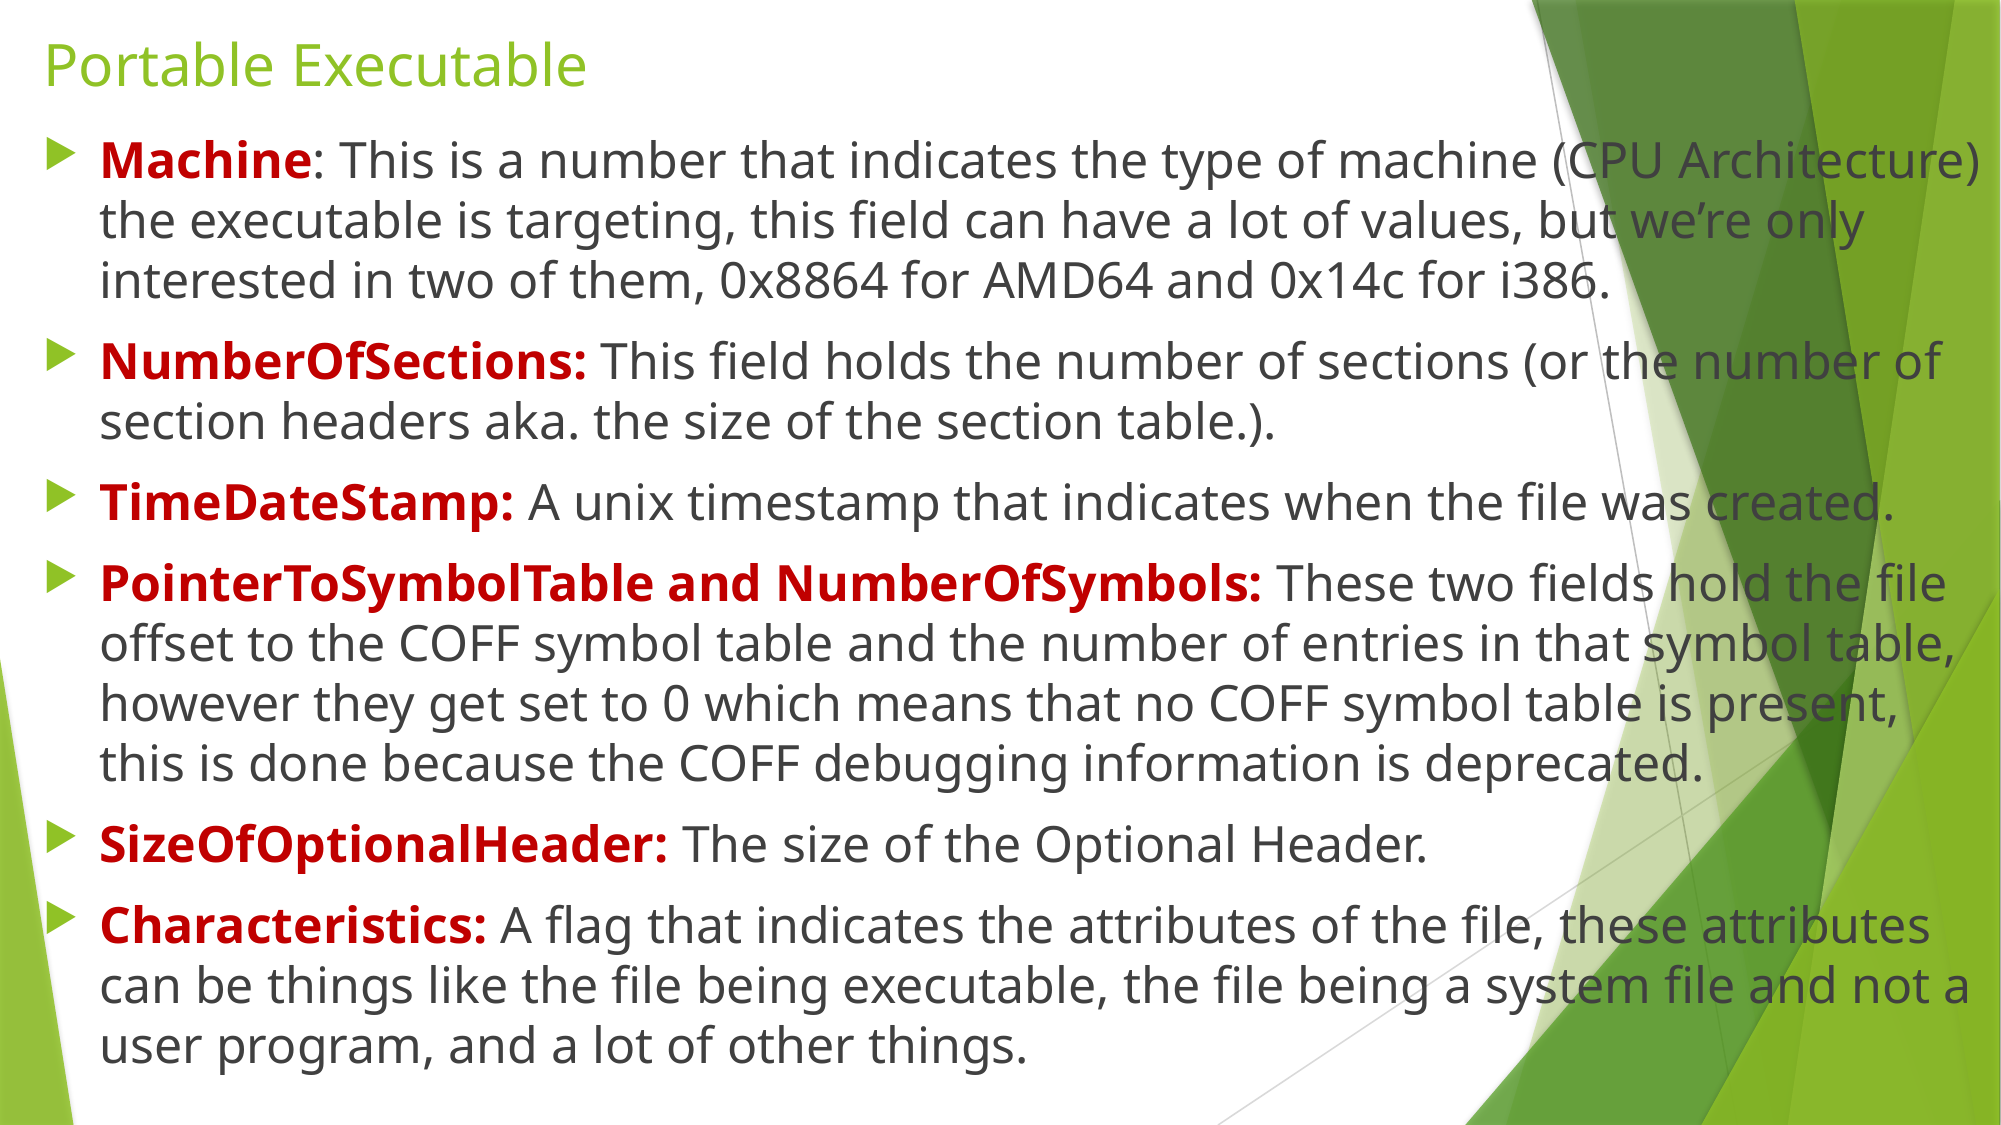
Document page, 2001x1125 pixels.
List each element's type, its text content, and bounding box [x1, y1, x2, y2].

title Portable Executable [28, 20, 1439, 106]
list Machine: This is a number that indicates the type of machine (CPU Architecture) the executable is targeting, this field can have a lot of values, but we’re only interested in two of them, 0x8864 for AMD64 and 0x14c for i386. NumberOfSections: This field holds the number of sections (or the number of section headers aka. the size of the section table.). TimeDateStamp: A unix timestamp that indicates when the file was created. PointerToSymbolTable and NumberOfSymbols: These two fields hold the file offset to the COFF symbol table and the number of entries in that symbol table, however they get set to 0 which means that no COFF symbol table is present, this is done because the COFF debugging information is deprecated. SizeOfOptionalHeader: The size of the Optional Header. Characteristics: A flag that indicates the attributes of the file, these attributes can be things like the file being executable, the file being a system file and not a user program, and a lot of other things. [28, 121, 2000, 1112]
